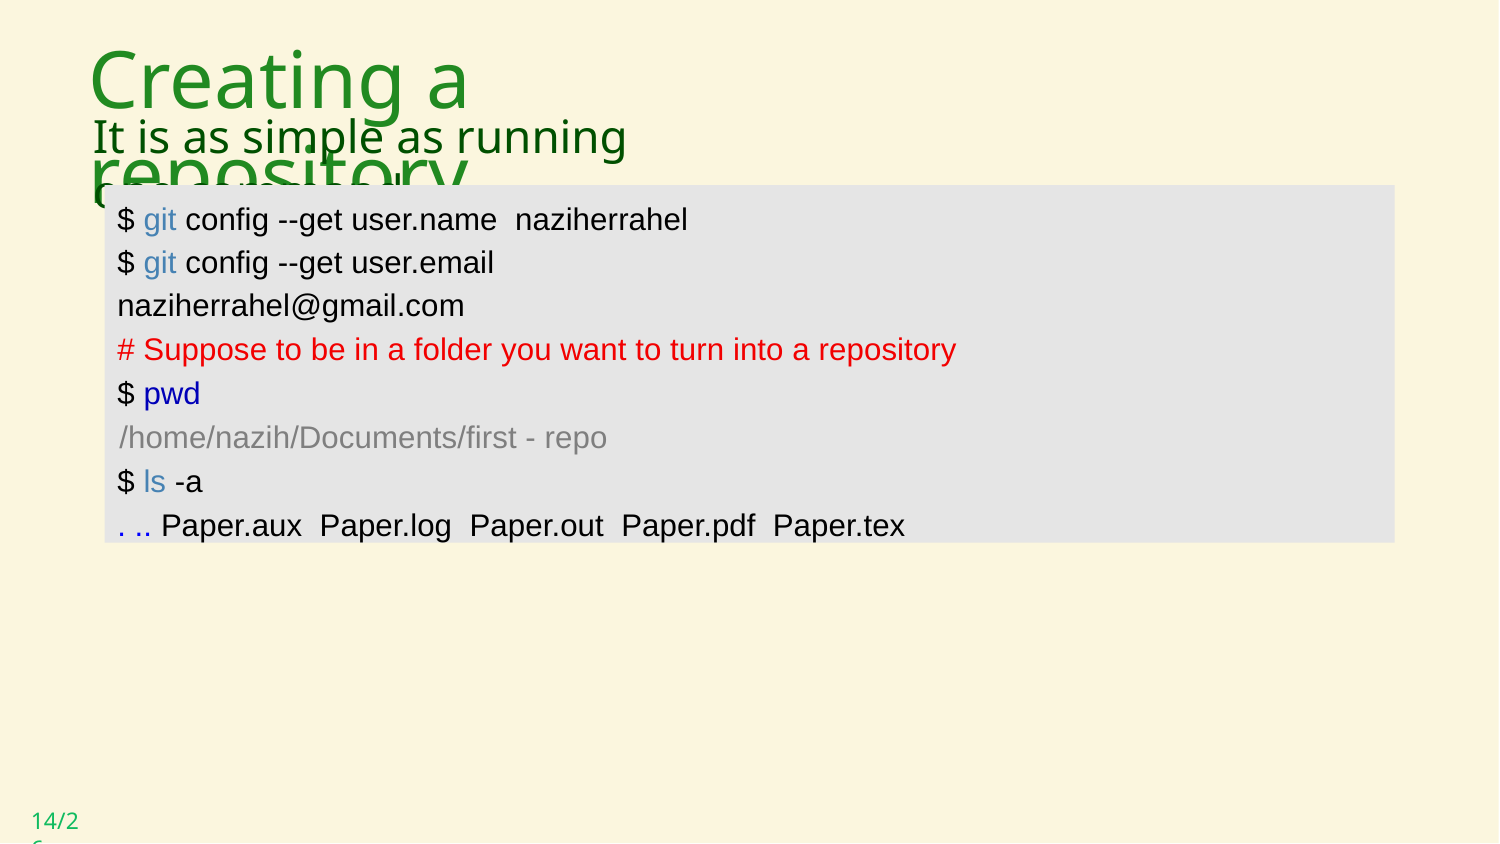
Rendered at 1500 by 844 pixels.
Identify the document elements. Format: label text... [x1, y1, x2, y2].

text_box 14/26 [26, 804, 85, 844]
title Creating a repository [84, 25, 633, 220]
text_box It is as simple as running one command [88, 103, 684, 218]
text_box $ git config --get user.name naziherrahel $ git config --get user.email naziherrahel@gmail.com # Suppose to be in a folder you want to turn into a repository $ pwd /home/nazih/Documents/first - repo $ ls -a . .. Paper.aux Paper.log Paper.out Paper.pdf Paper.tex [104, 185, 1395, 543]
